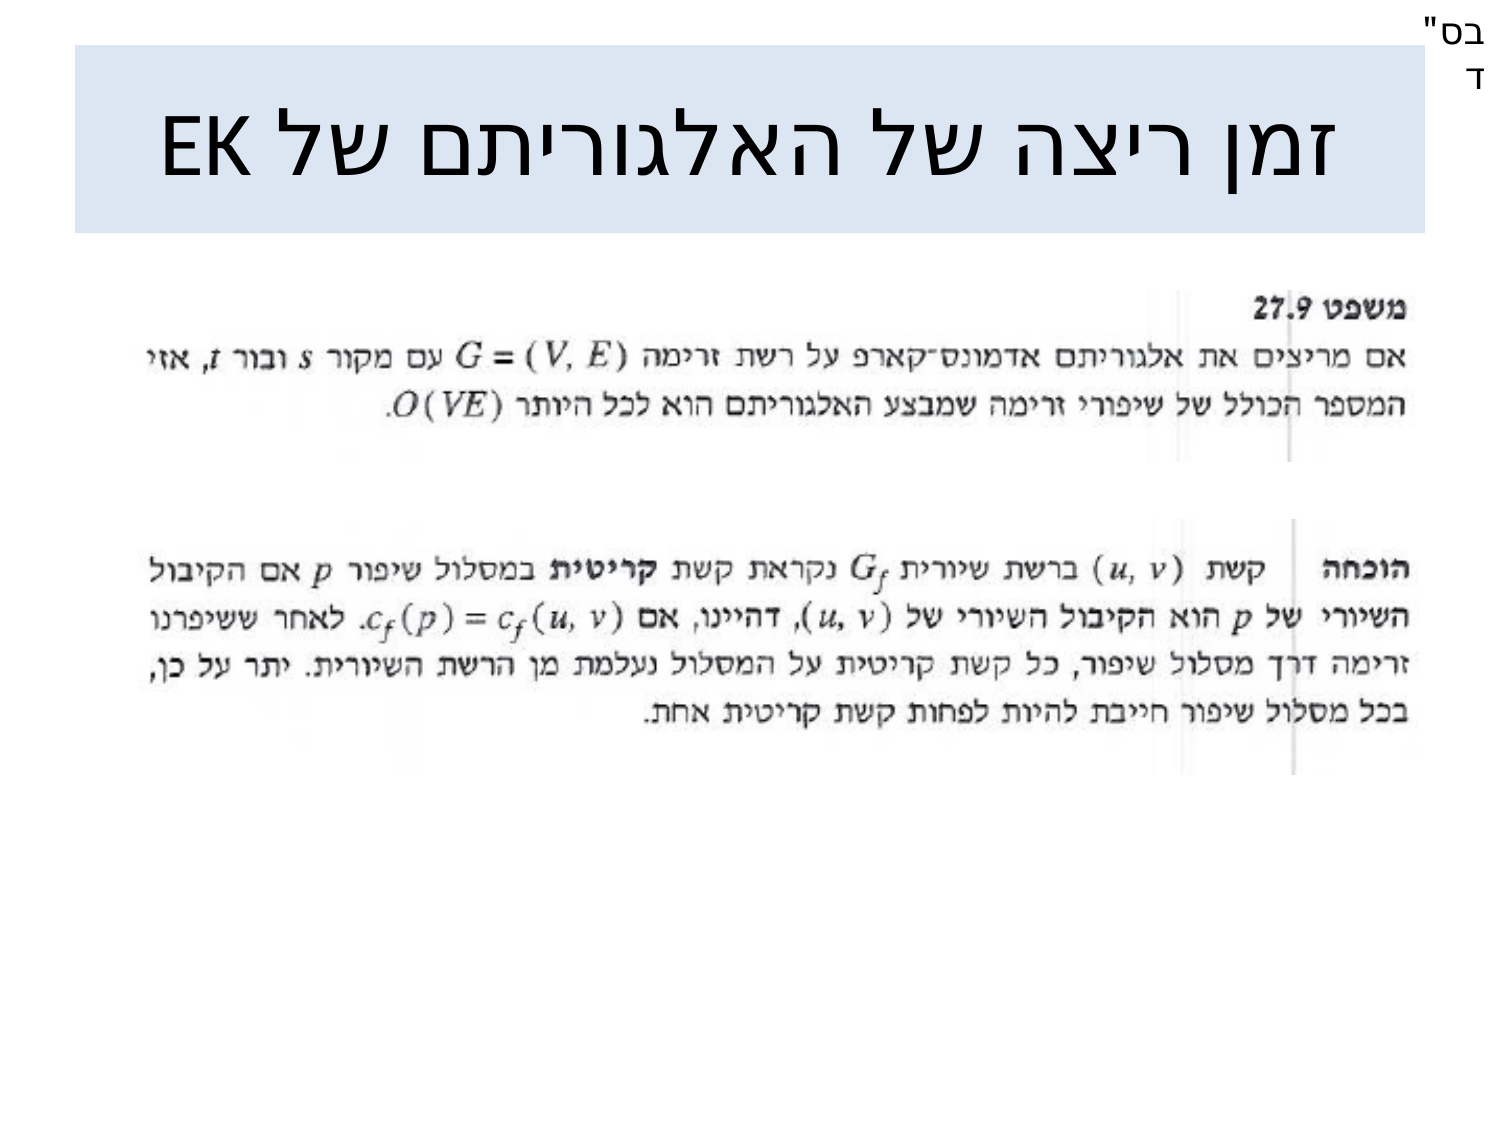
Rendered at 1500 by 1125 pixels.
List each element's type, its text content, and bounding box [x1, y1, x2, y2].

picture [98, 519, 1466, 775]
title זמן ריצה של האלגוריתם של EK [75, 45, 1425, 233]
picture [111, 290, 1470, 462]
